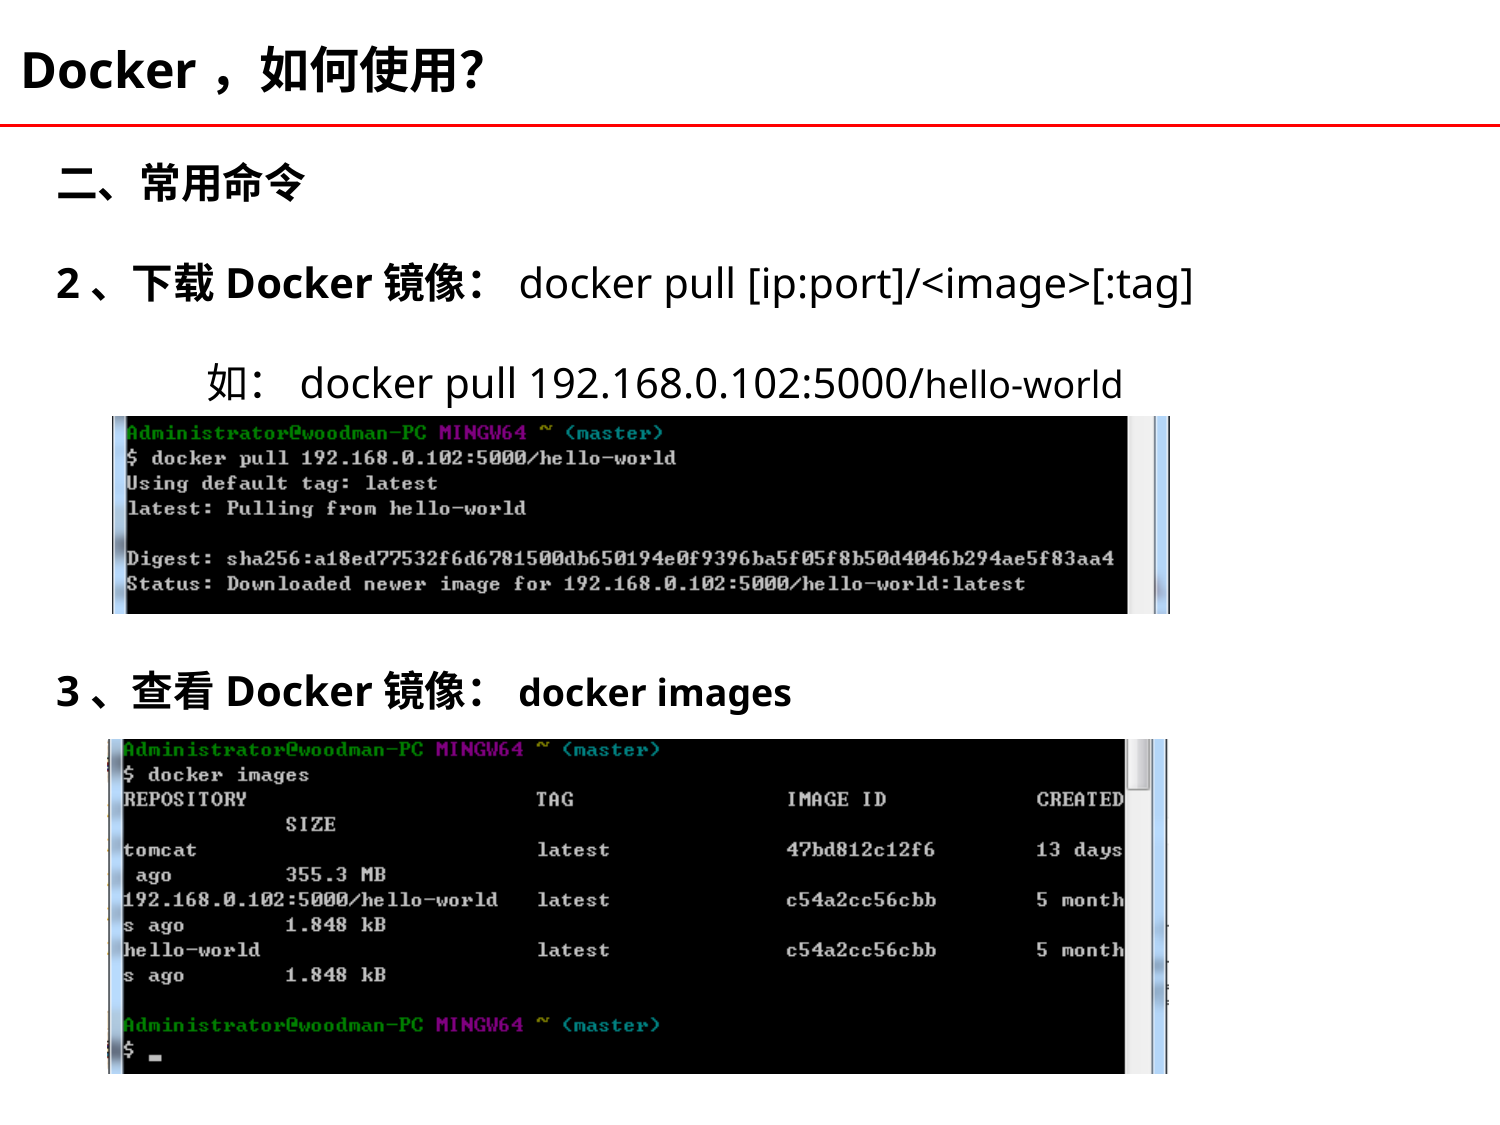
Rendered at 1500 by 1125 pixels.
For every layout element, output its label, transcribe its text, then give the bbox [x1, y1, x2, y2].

text_box 3、查看Docker镜像：docker images [41, 656, 1317, 722]
text_box Docker，如何使用？ [5, 30, 1034, 106]
text_box 二、常用命令 2、下载Docker镜像：docker pull [ip:port]/<image>[:tag] 如：docker pull 192.168.0.102:5000/hello-world [41, 149, 1412, 414]
picture [111, 416, 1170, 614]
picture [107, 739, 1169, 1075]
